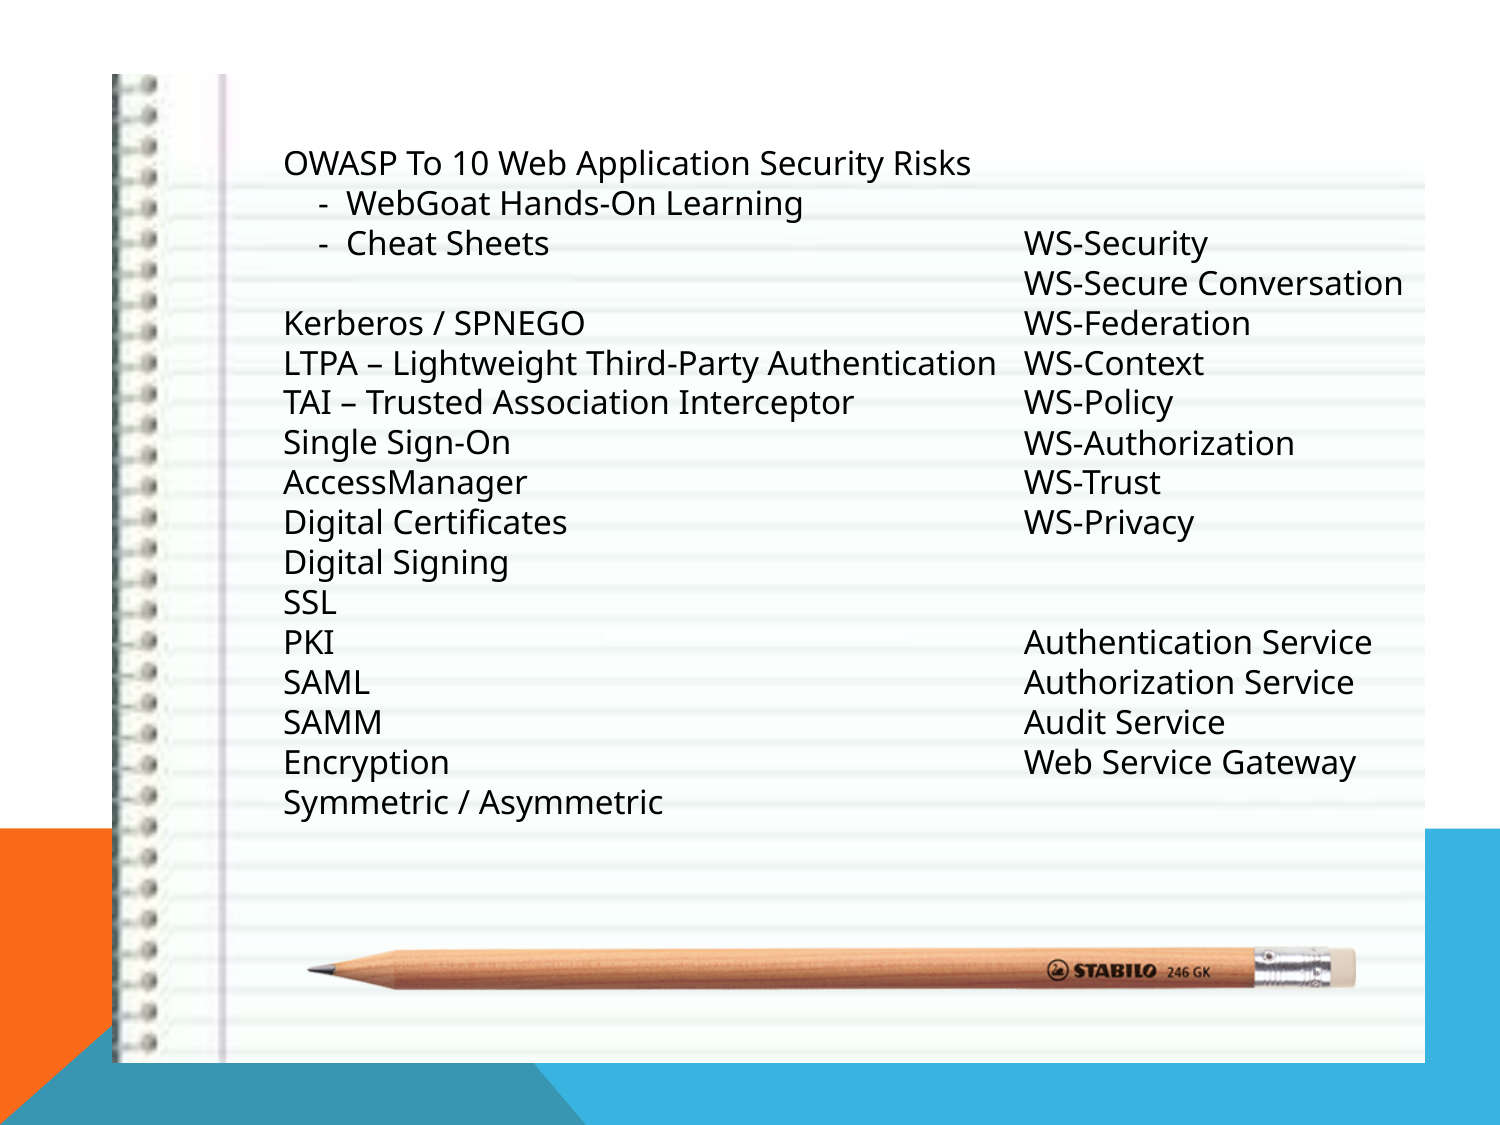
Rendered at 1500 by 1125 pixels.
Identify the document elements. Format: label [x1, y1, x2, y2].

picture [274, 836, 1388, 1103]
list [112, 74, 1426, 1063]
